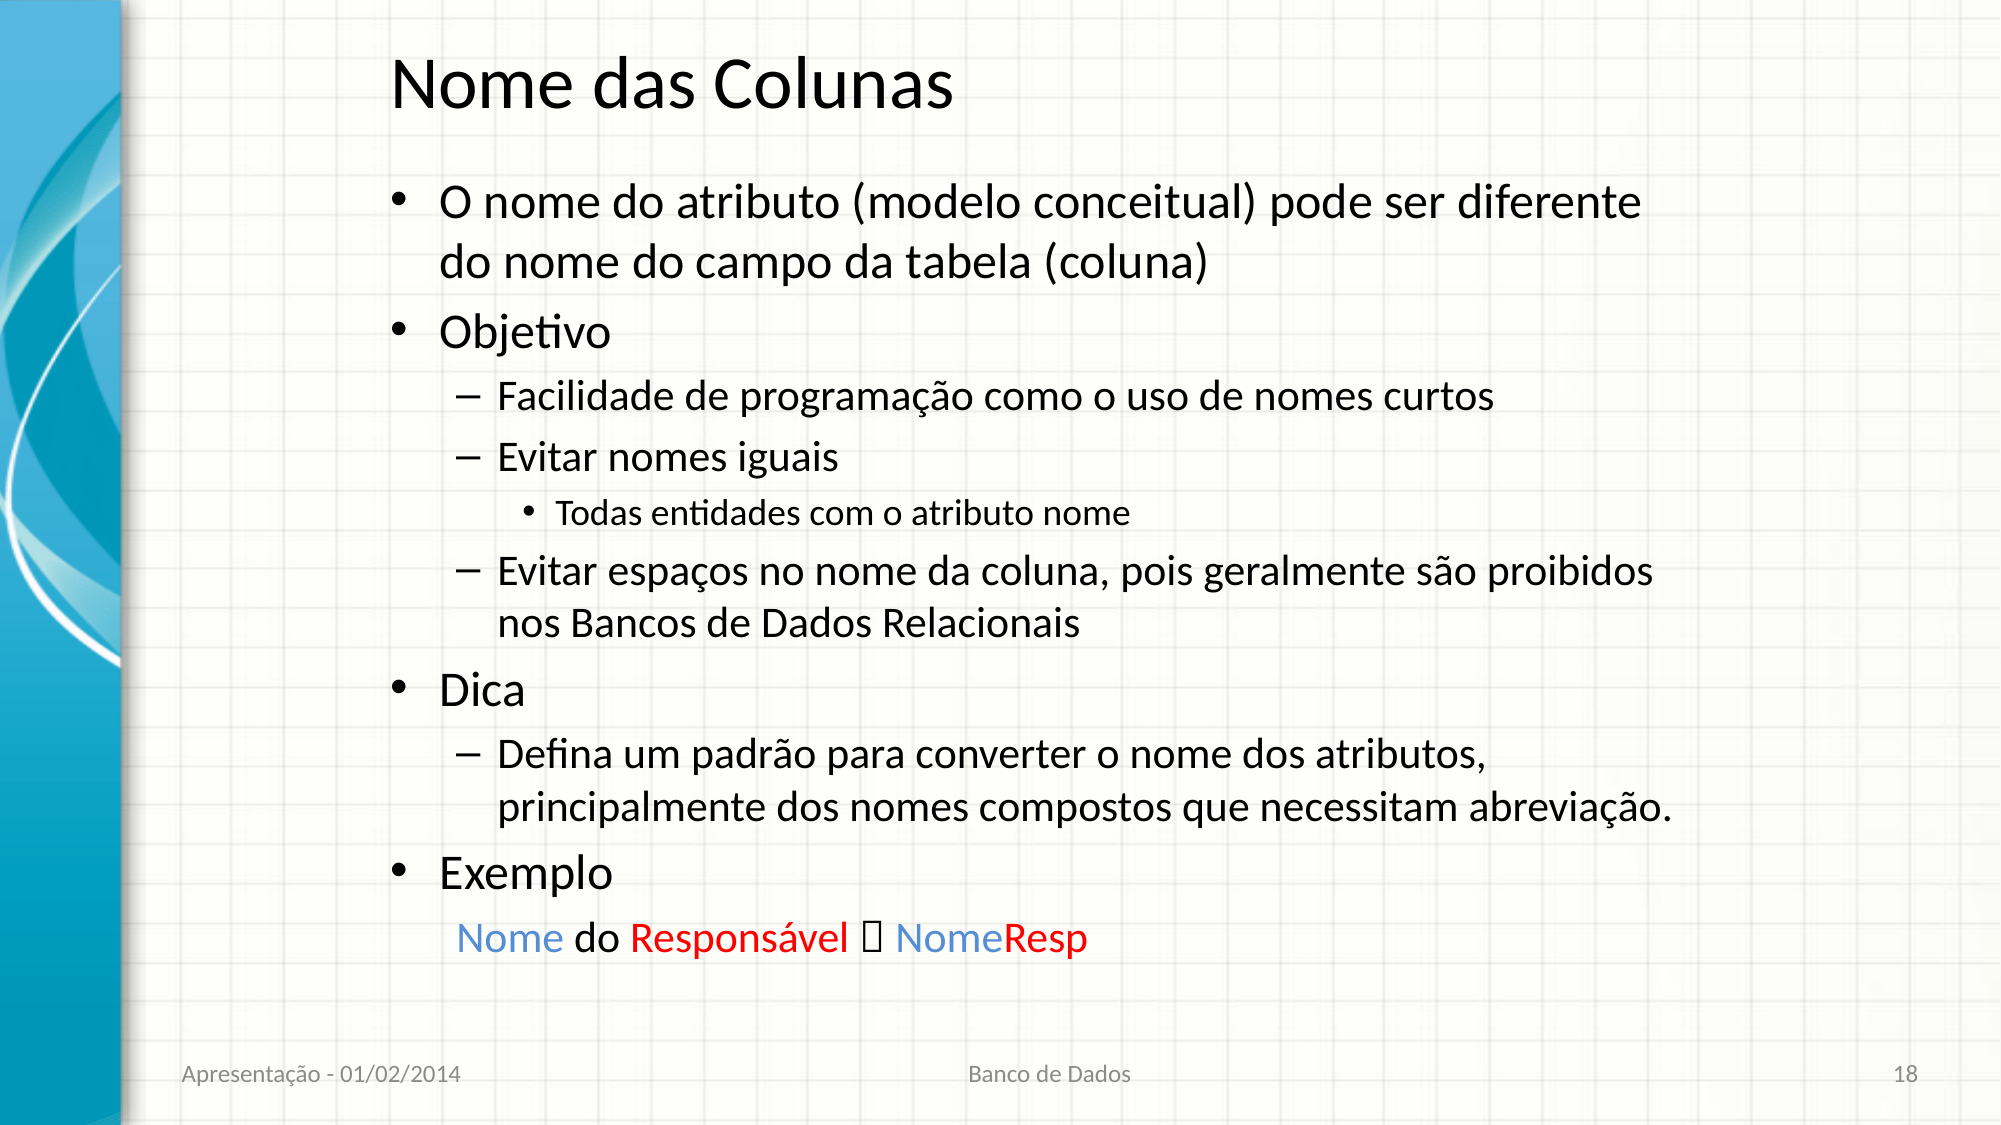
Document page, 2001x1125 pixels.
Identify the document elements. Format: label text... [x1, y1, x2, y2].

slide_number 18 [1466, 1042, 1934, 1103]
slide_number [166, 1042, 634, 1103]
footer Banco de Dados [733, 1042, 1367, 1103]
picture [0, 0, 2001, 1125]
list O nome do atributo (modelo conceitual) pode ser diferente do nome do campo da tabela (coluna) Objetivo Facilidade de programação como o uso de nomes curtos Evitar nomes iguais Todas entidades com o atributo nome Evitar espaços no nome da coluna, pois geralmente são proibidos nos Bancos de Dados Relacionais Dica Defina um padrão para converter o nome dos atributos, principalmente dos nomes compostos que necessitam abreviação. Exemplo Nome do Responsável  NomeResp [375, 160, 1700, 1012]
title Nome das Colunas [375, 7, 1700, 149]
